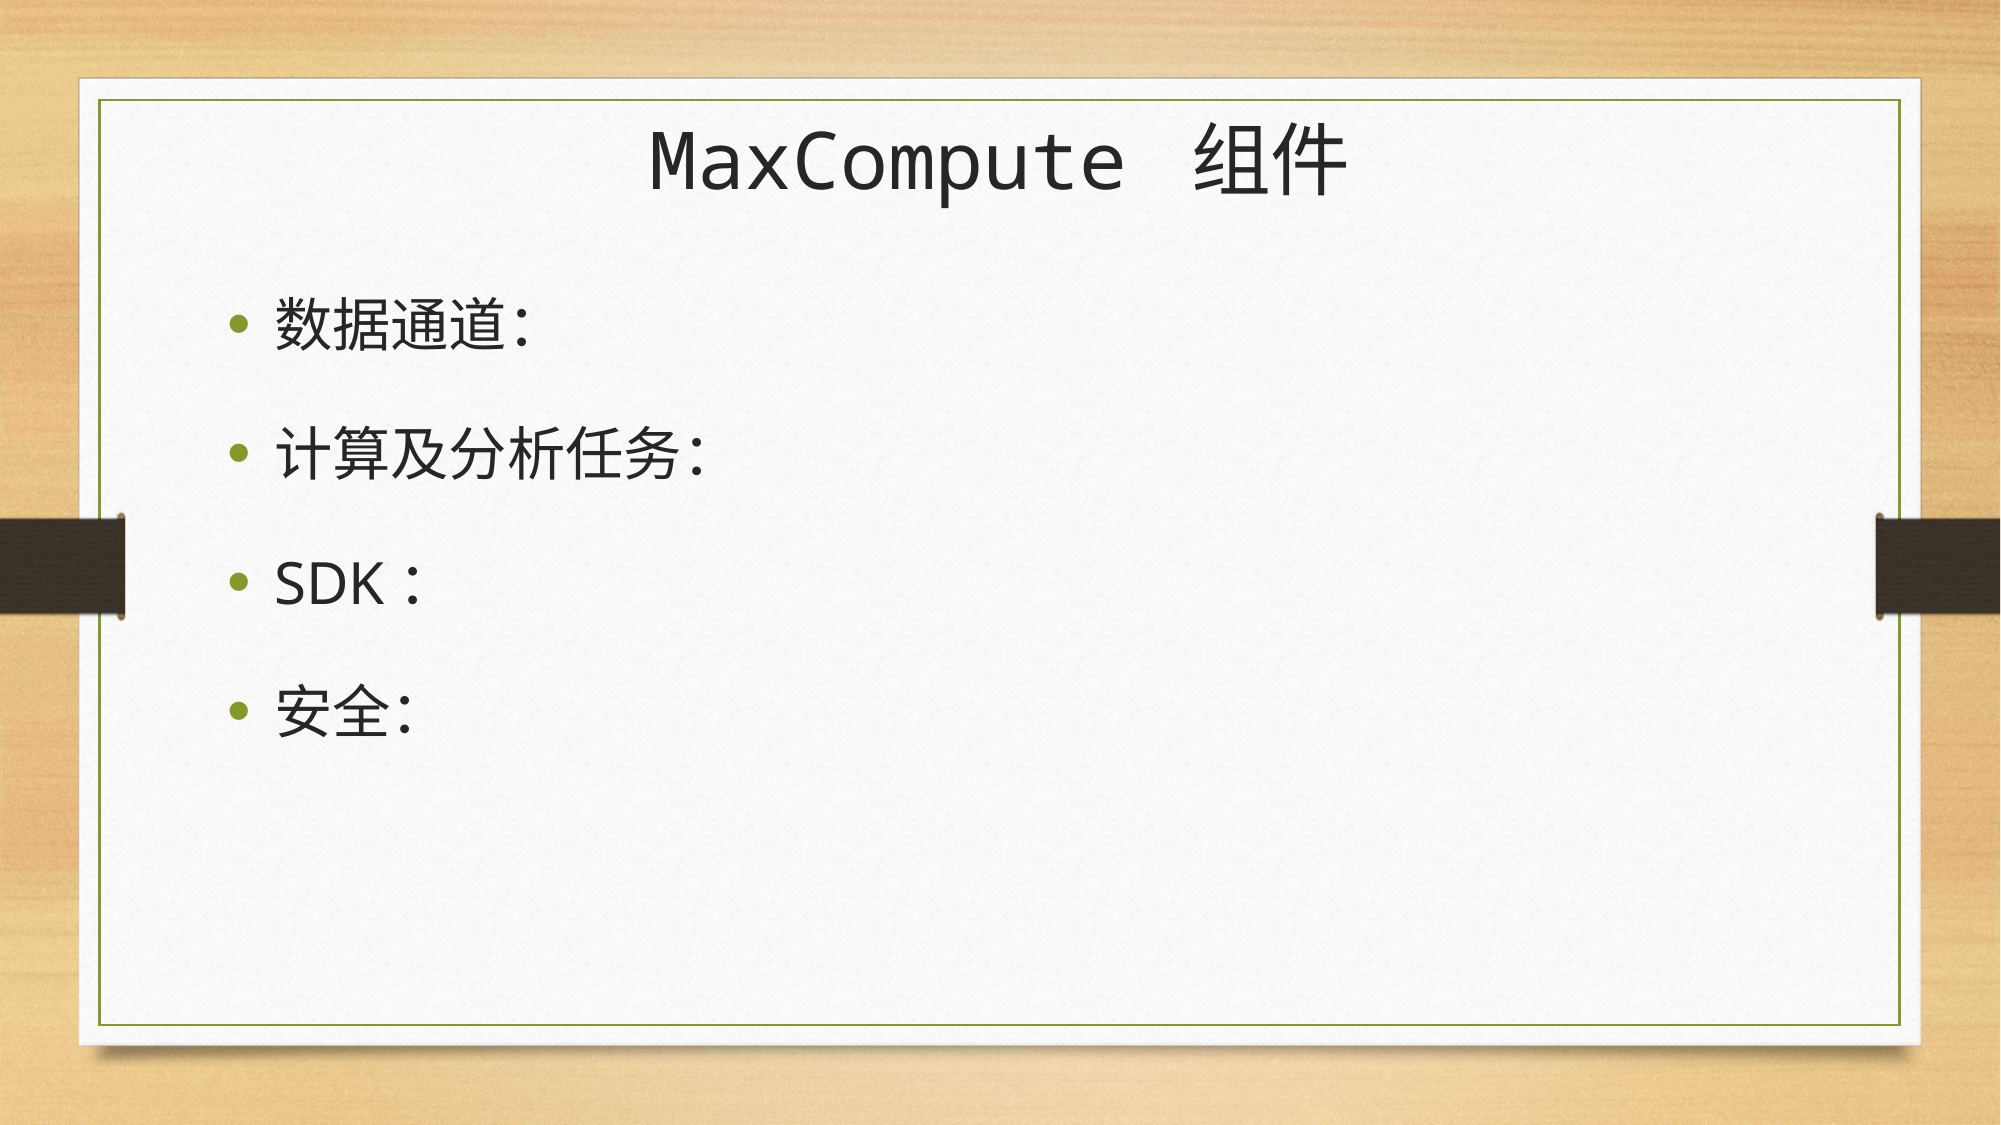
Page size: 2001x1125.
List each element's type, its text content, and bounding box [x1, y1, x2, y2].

picture [0, 0, 2001, 1125]
list 数据通道： 计算及分析任务： SDK： 安全： [212, 245, 1788, 964]
title MaxCompute 组件 [212, 102, 1788, 214]
